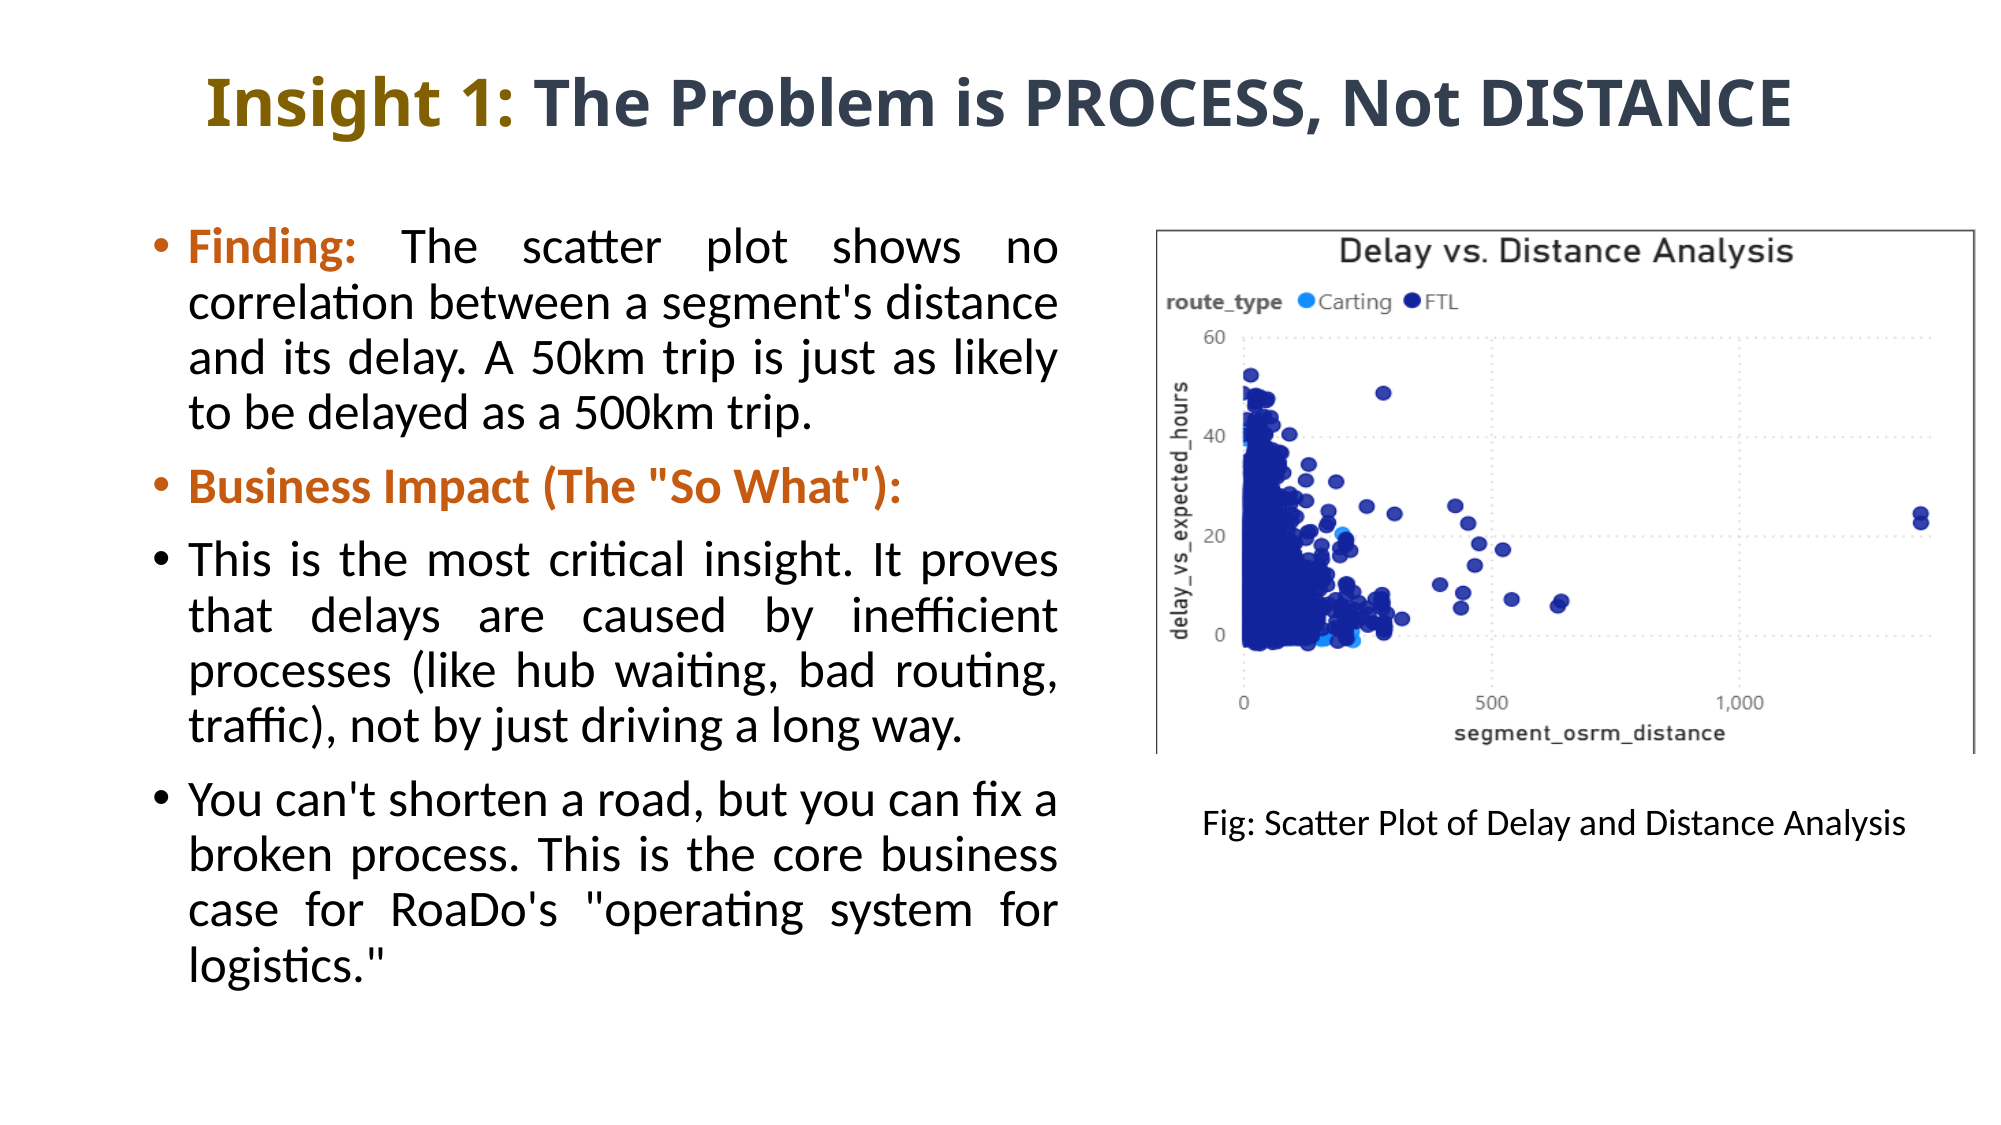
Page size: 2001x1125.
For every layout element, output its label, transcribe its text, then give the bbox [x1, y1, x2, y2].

title Insight 1: The Problem is PROCESS, Not DISTANCE [137, 59, 1863, 229]
picture [1156, 228, 1976, 754]
text_box Fig: Scatter Plot of Delay and Distance Analysis [1187, 790, 1976, 851]
list Finding: The scatter plot shows no correlation between a segment's distance and its delay. A 50km trip is just as likely to be delayed as a 500km trip. Business Impact (The "So What"): This is the most critical insight. It proves that delays are caused by inefficient processes (like hub waiting, bad routing, traffic), not by just driving a long way. You can't shorten a road, but you can fix a broken process. This is the core business case for RoaDo's "operating system for logistics." [137, 212, 1075, 1085]
